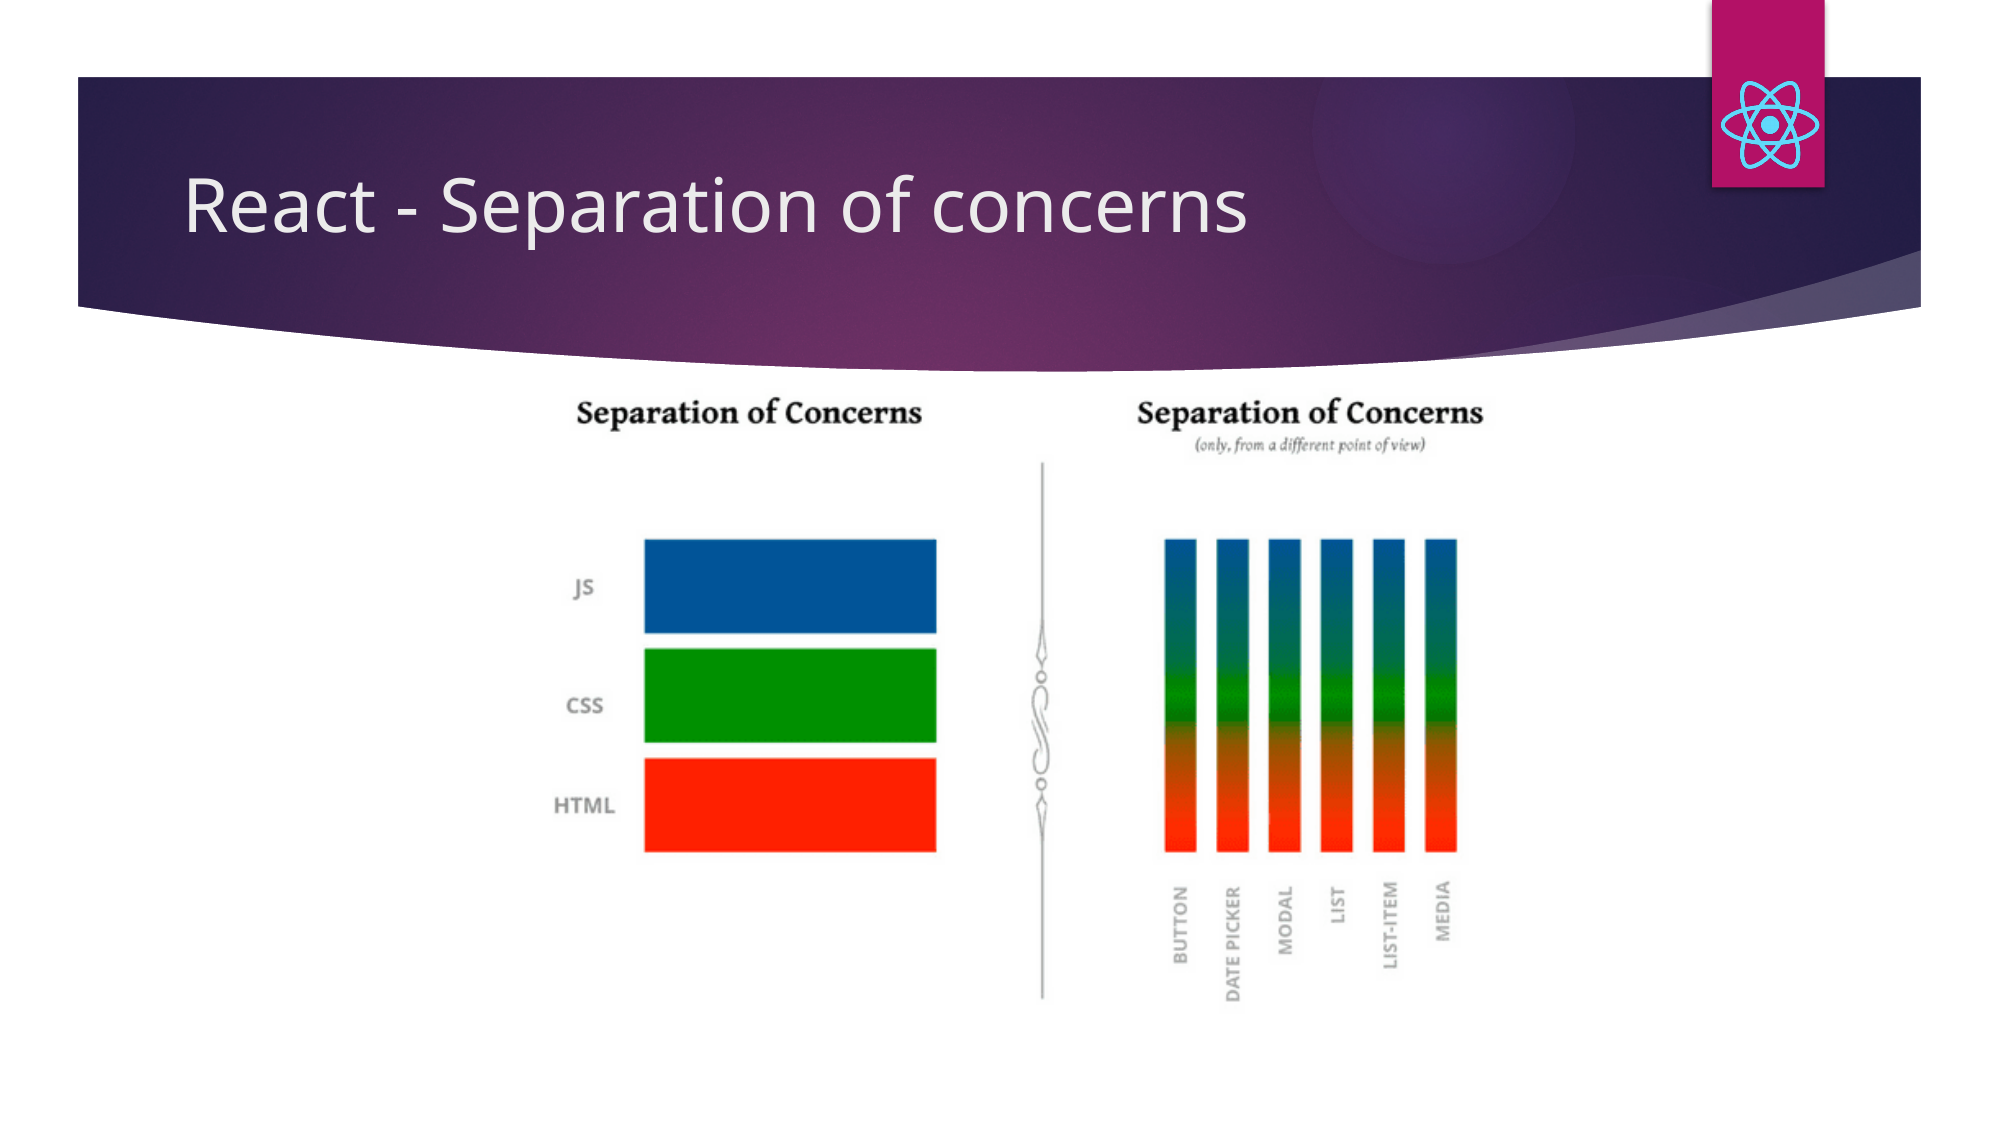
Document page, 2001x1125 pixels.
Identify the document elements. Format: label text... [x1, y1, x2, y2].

title React - Separation of concerns [167, 144, 1605, 261]
picture [1685, 65, 1855, 185]
picture [552, 373, 1518, 1023]
